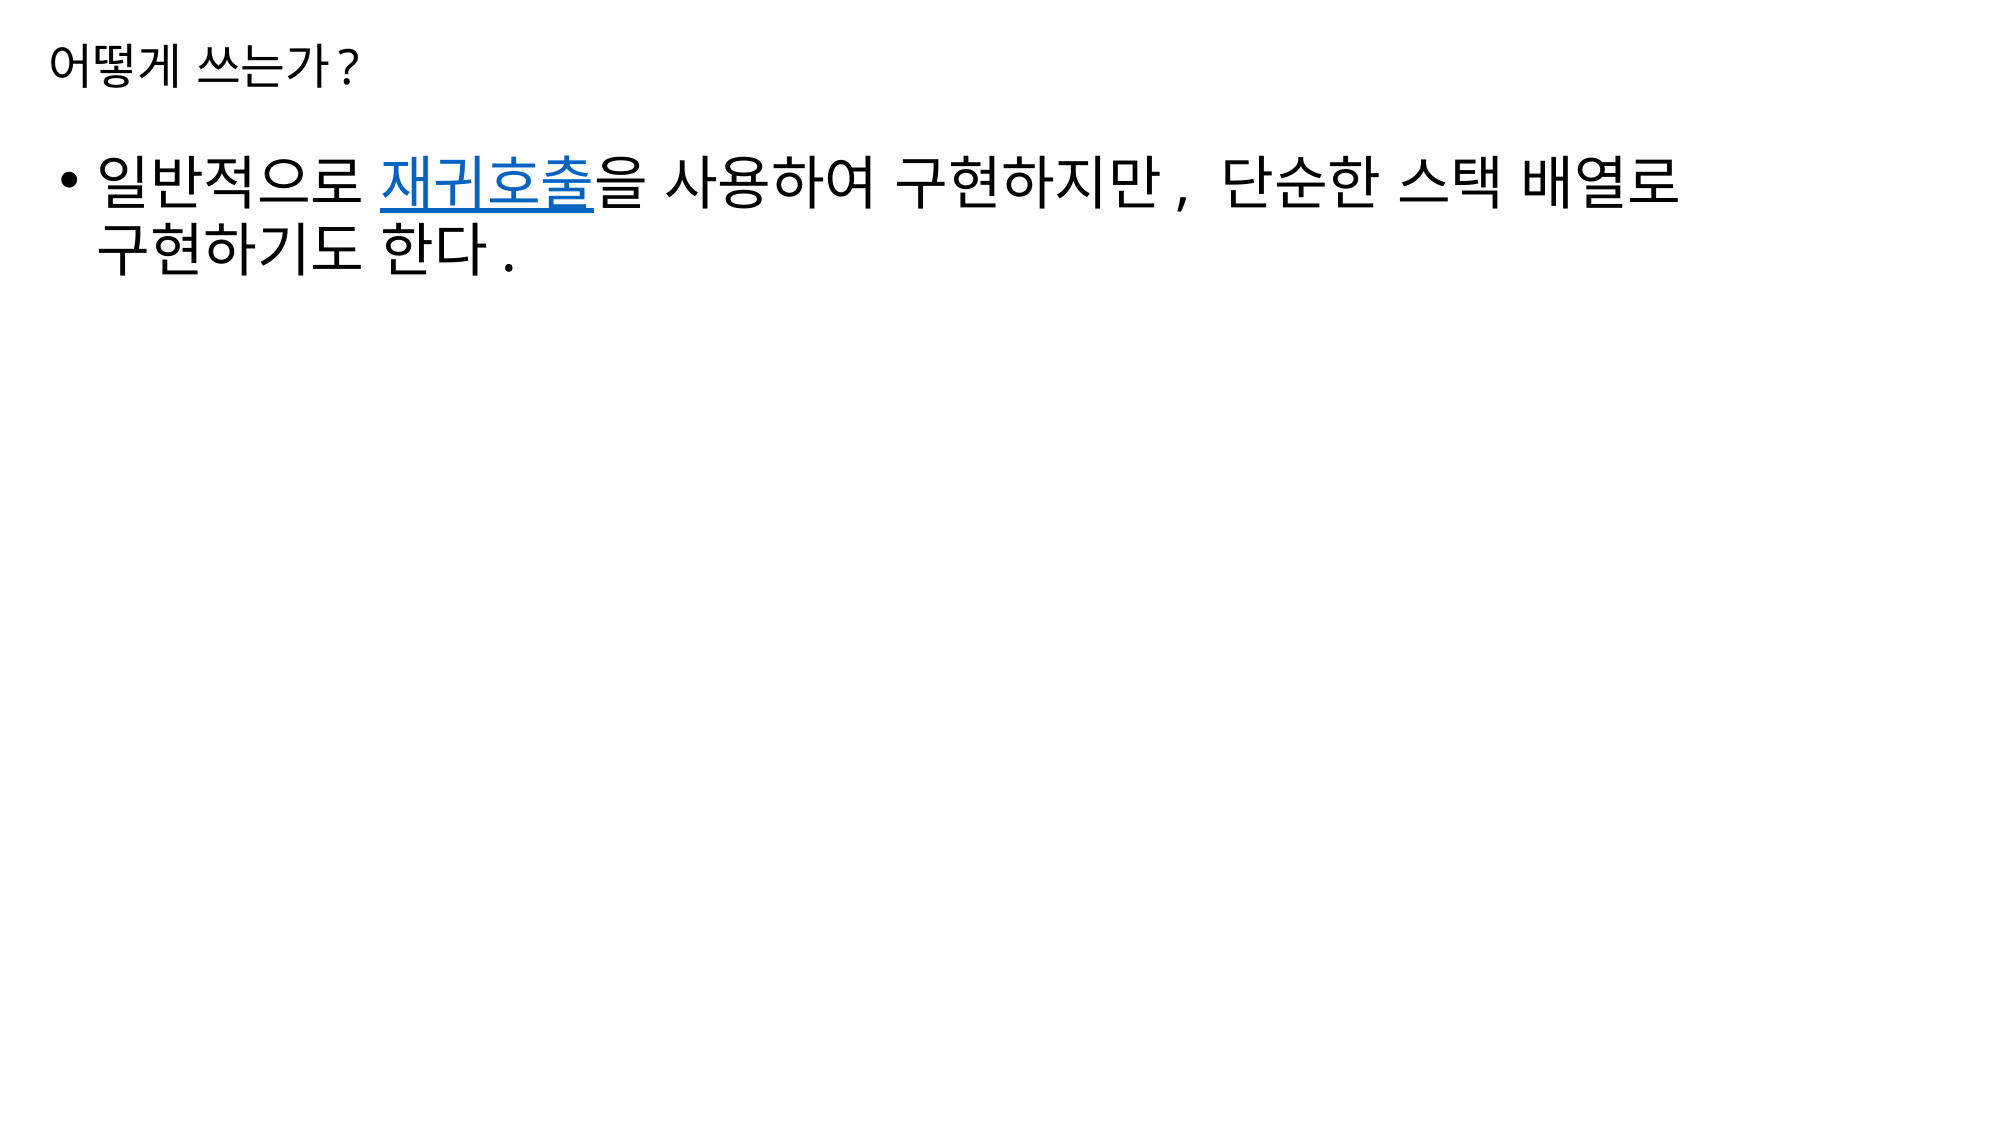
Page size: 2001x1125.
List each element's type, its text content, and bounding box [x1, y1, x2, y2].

list 일반적으로 재귀호출을 사용하여 구현하지만, 단순한 스택 배열로 구현하기도 한다. [44, 138, 1863, 1014]
title 어떻게 쓰는가? [33, 34, 1759, 103]
